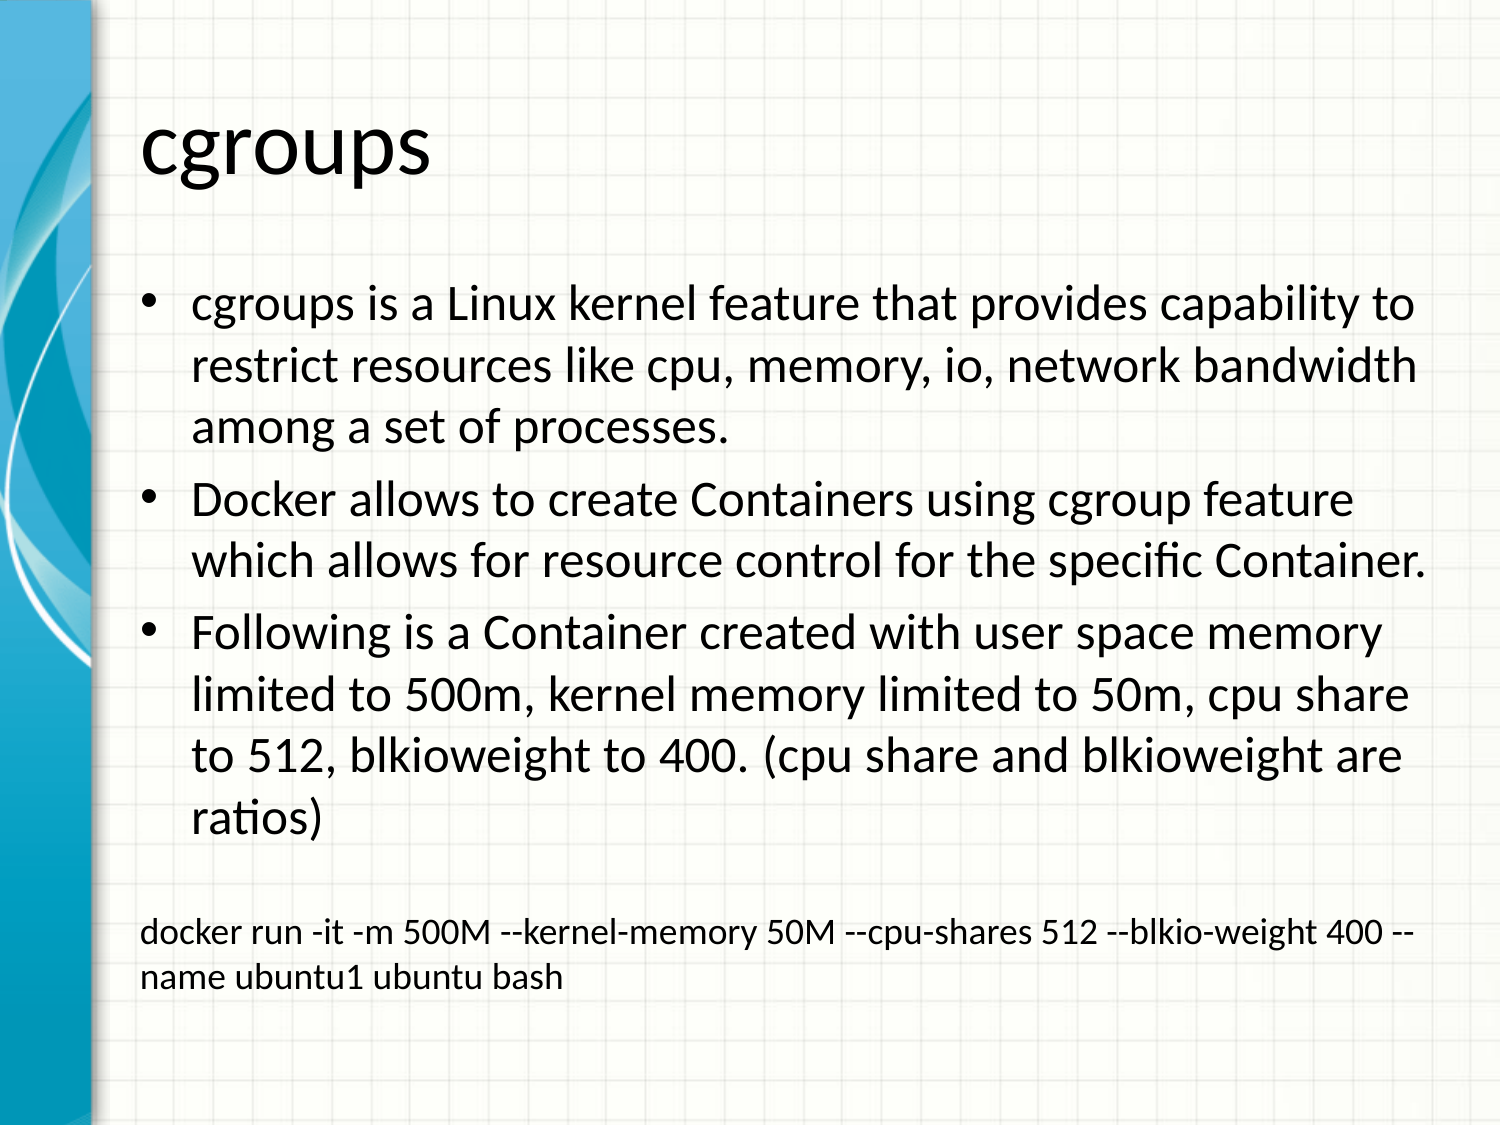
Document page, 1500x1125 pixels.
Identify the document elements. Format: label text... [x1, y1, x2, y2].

title cgroups [125, 44, 1450, 232]
list cgroups is a Linux kernel feature that provides capability to restrict resources like cpu, memory, io, network bandwidth among a set of processes. Docker allows to create Containers using cgroup feature which allows for resource control for the specific Container. Following is a Container created with user space memory limited to 500m, kernel memory limited to 50m, cpu share to 512, blkioweight to 400. (cpu share and blkioweight are ratios) [125, 261, 1450, 875]
text_box docker run -it -m 500M --kernel-memory 50M --cpu-shares 512 --blkio-weight 400 --name ubuntu1 ubuntu bash [125, 899, 1450, 1005]
picture [0, 0, 1500, 1125]
